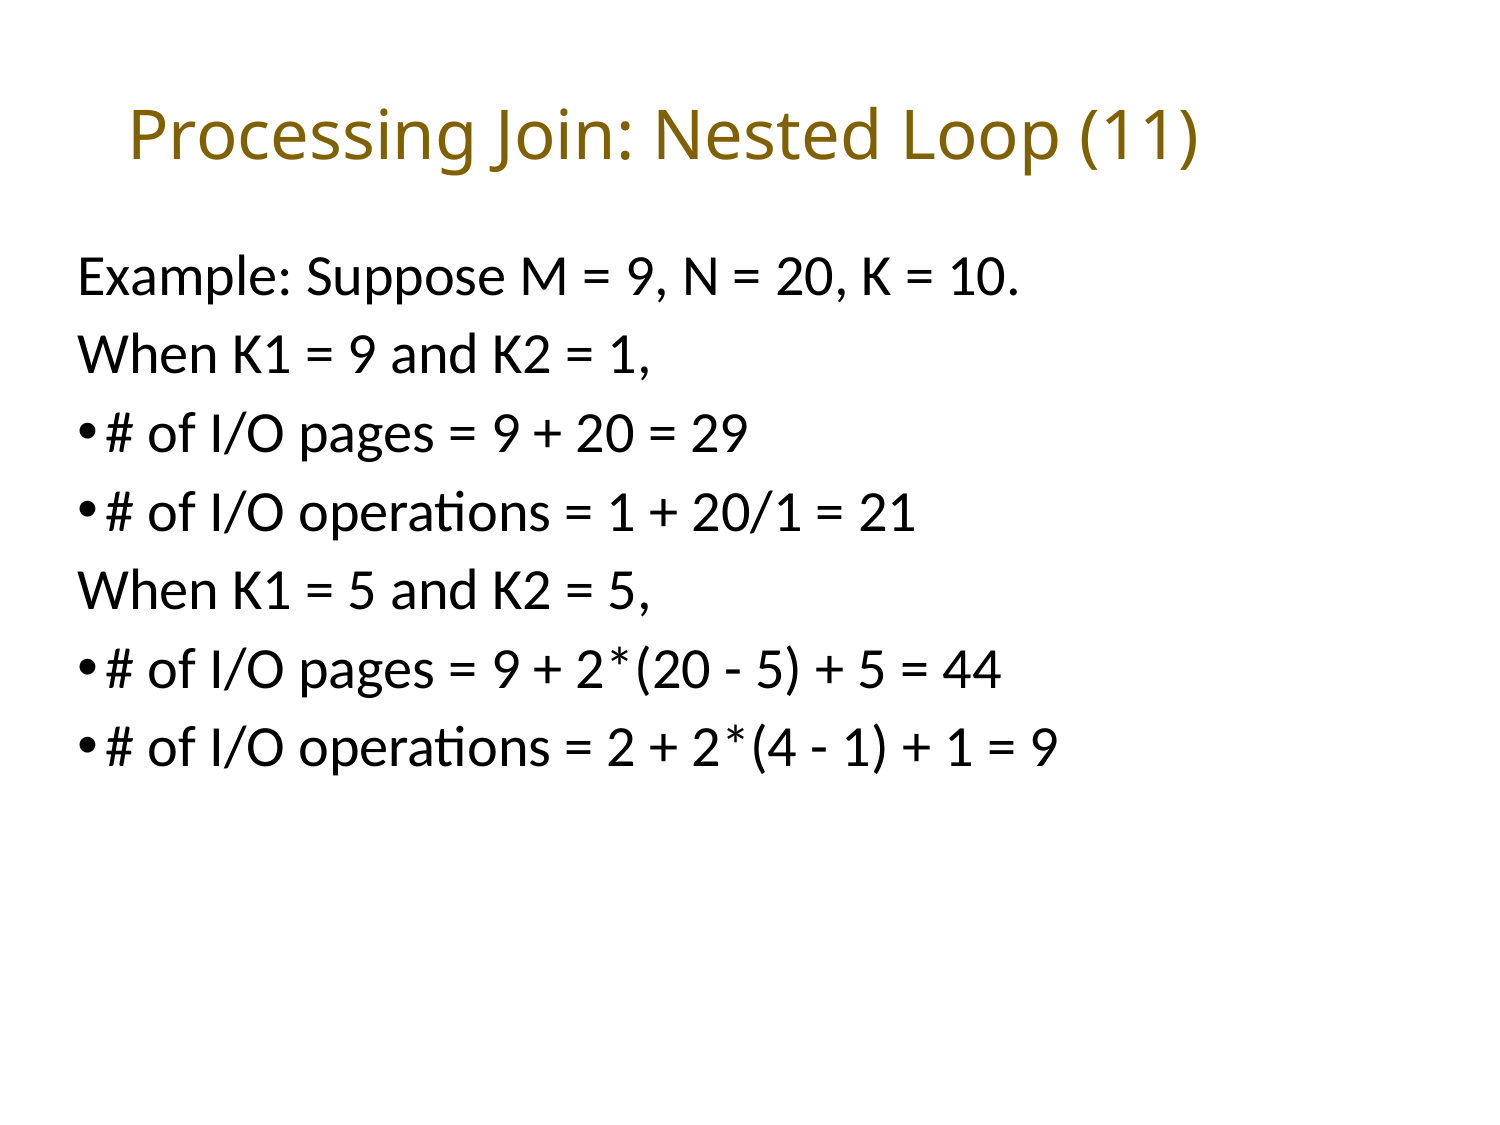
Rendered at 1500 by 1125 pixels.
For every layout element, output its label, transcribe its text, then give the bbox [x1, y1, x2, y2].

list Example: Suppose M = 9, N = 20, K = 10. When K1 = 9 and K2 = 1, # of I/O pages = 9 + 20 = 29 # of I/O operations = 1 + 20/1 = 21 When K1 = 5 and K2 = 5, # of I/O pages = 9 + 2*(20 - 5) + 5 = 44 # of I/O operations = 2 + 2*(4 - 1) + 1 = 9 [62, 237, 1450, 913]
title Processing Join: Nested Loop (11) [112, 62, 1388, 213]
